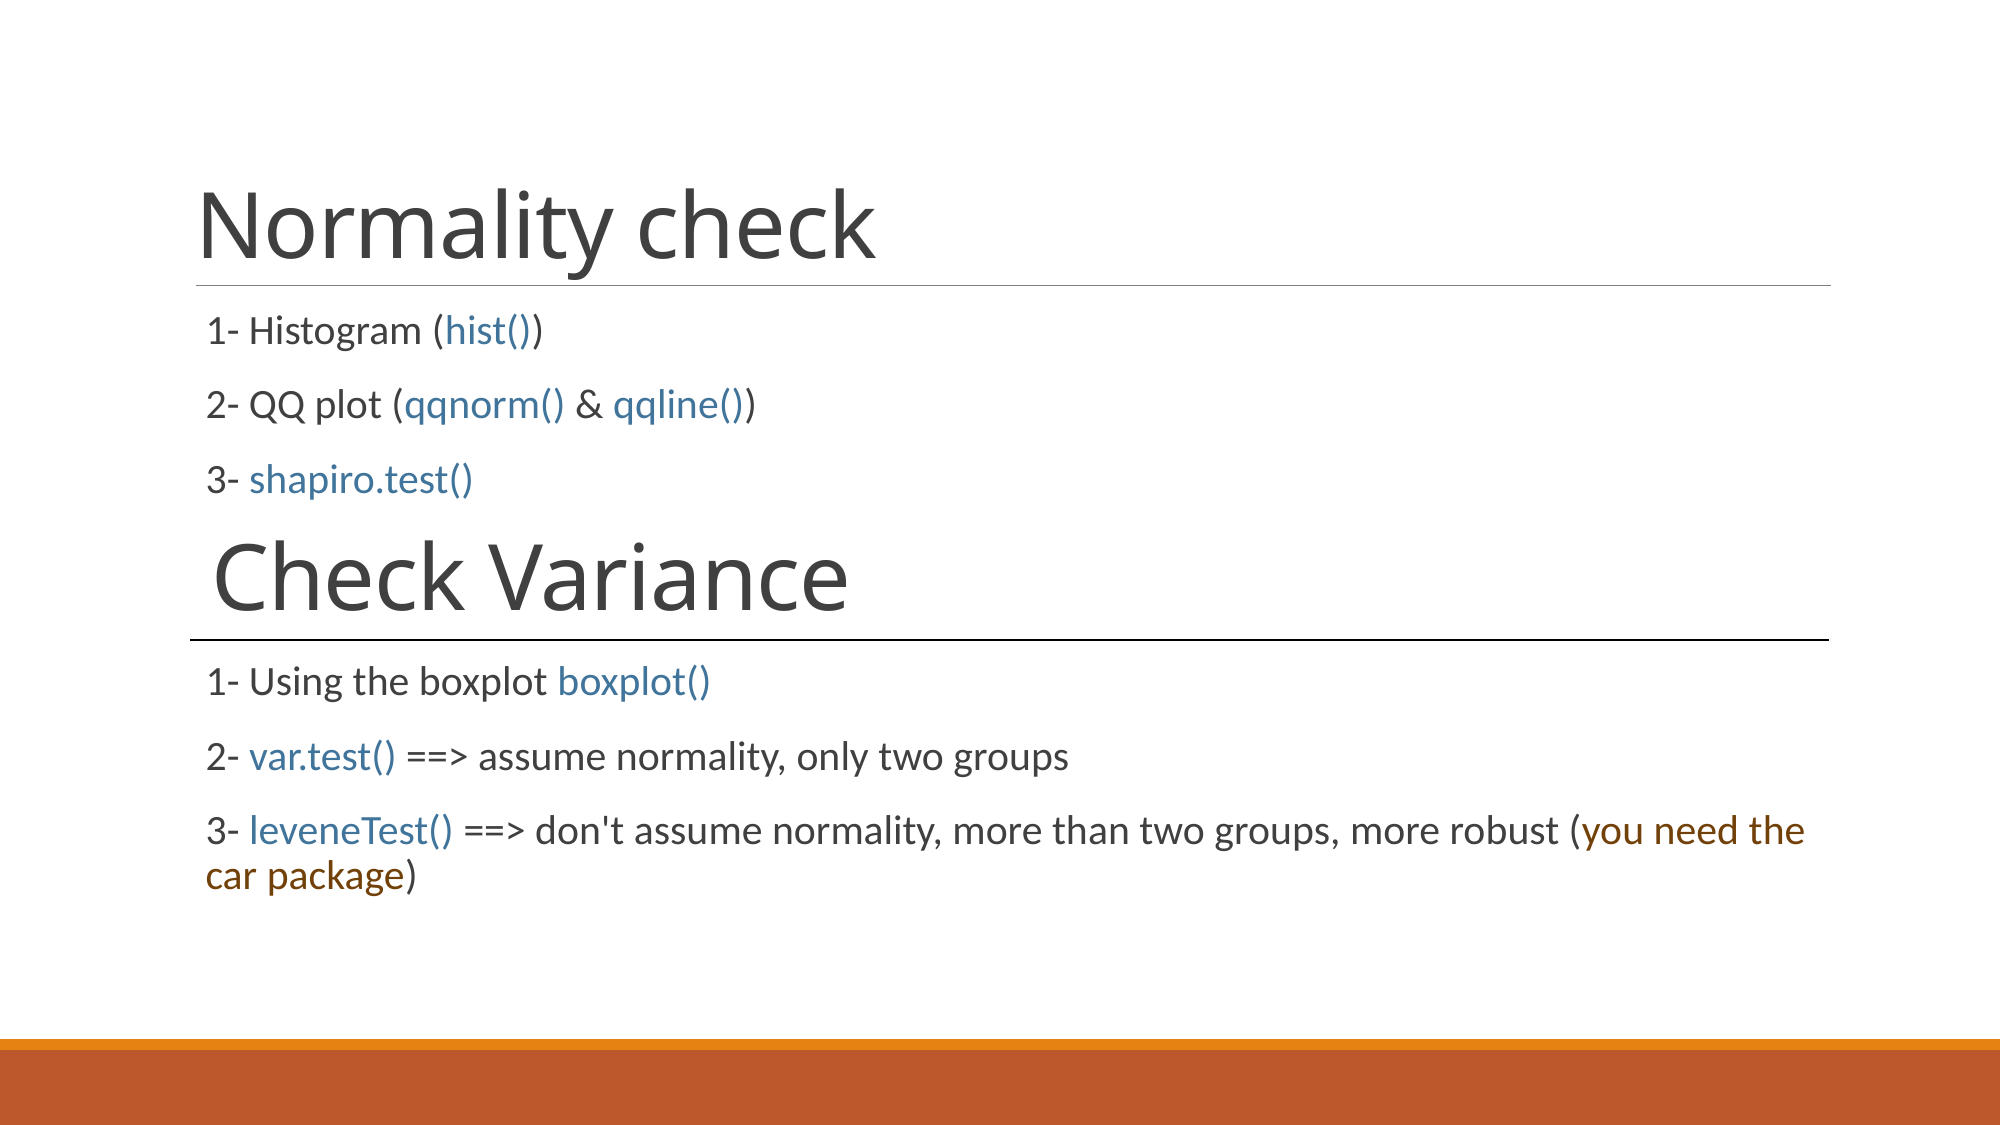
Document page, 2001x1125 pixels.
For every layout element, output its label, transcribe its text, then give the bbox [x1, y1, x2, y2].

list 1- Histogram (hist()) 2- QQ plot (qqnorm() & qqline()) 3- shapiro.test() Check Variance 1- Using the boxplot boxplot() 2- var.test() ==> assume normality, only two groups 3- leveneTest() ==> don't assume normality, more than two groups, more robust (you need the car package) [190, 301, 1841, 962]
title Normality check [180, 47, 1830, 285]
